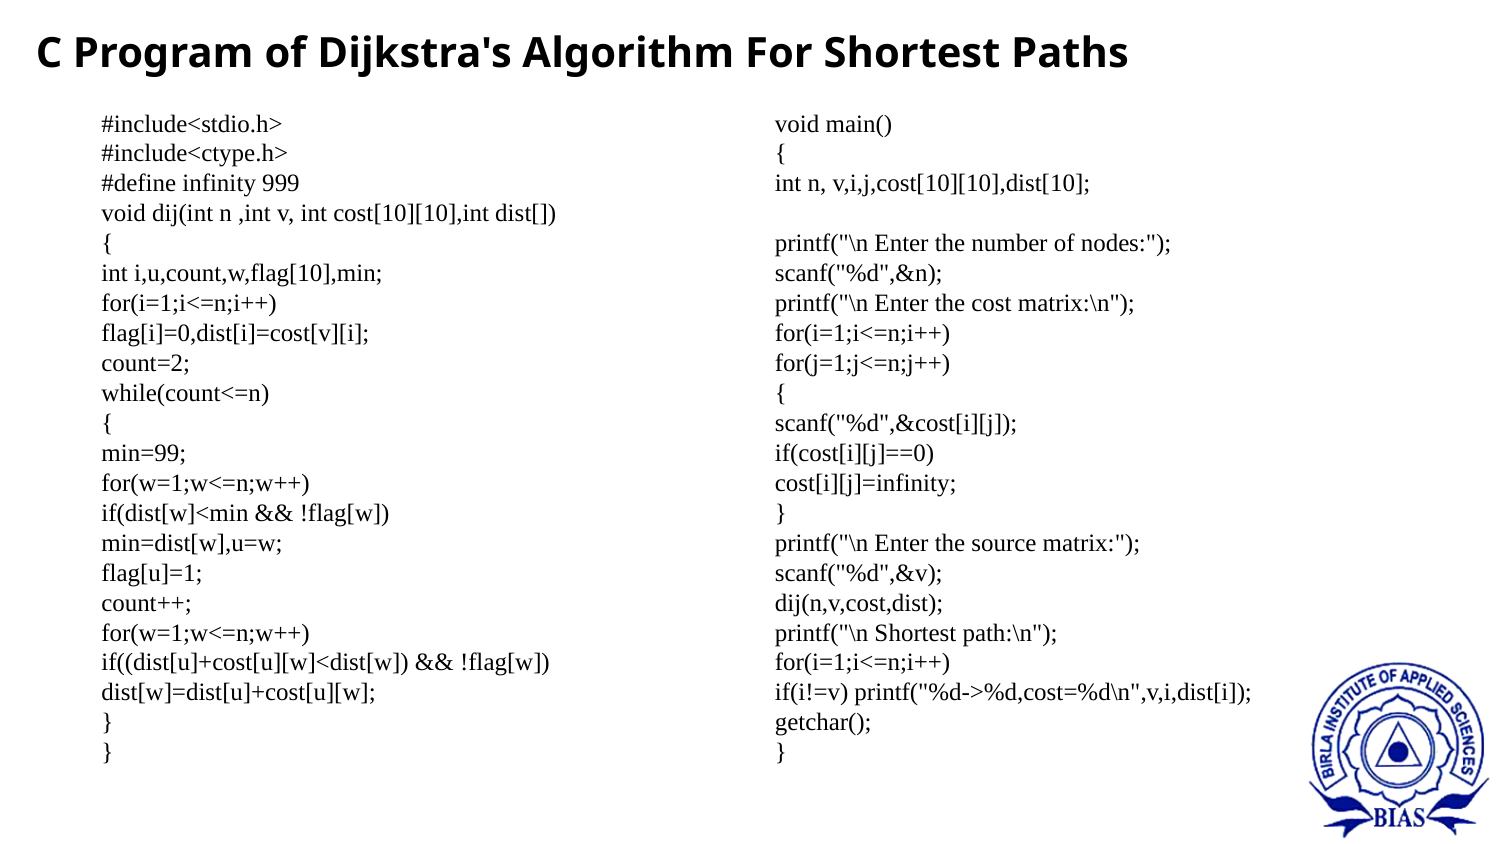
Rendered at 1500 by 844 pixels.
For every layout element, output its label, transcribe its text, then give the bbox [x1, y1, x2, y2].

picture [1299, 657, 1500, 844]
title C Program of Dijkstra's Algorithm For Shortest Paths [20, 10, 1419, 76]
text_box void main() { int n, v,i,j,cost[10][10],dist[10]; printf("\n Enter the number of nodes:"); scanf("%d",&n); printf("\n Enter the cost matrix:\n"); for(i=1;i<=n;i++) for(j=1;j<=n;j++) { scanf("%d",&cost[i][j]); if(cost[i][j]==0) cost[i][j]=infinity; } printf("\n Enter the source matrix:"); scanf("%d",&v); dij(n,v,cost,dist); printf("\n Shortest path:\n"); for(i=1;i<=n;i++) if(i!=v) printf("%d->%d,cost=%d\n",v,i,dist[i]); getchar(); } [760, 99, 1400, 774]
text_box #include<stdio.h> #include<ctype.h> #define infinity 999 void dij(int n ,int v, int cost[10][10],int dist[]) { int i,u,count,w,flag[10],min; for(i=1;i<=n;i++) flag[i]=0,dist[i]=cost[v][i]; count=2; while(count<=n) { min=99; for(w=1;w<=n;w++) if(dist[w]<min && !flag[w]) min=dist[w],u=w; flag[u]=1; count++; for(w=1;w<=n;w++) if((dist[u]+cost[u][w]<dist[w]) && !flag[w]) dist[w]=dist[u]+cost[u][w]; } } [86, 99, 740, 774]
